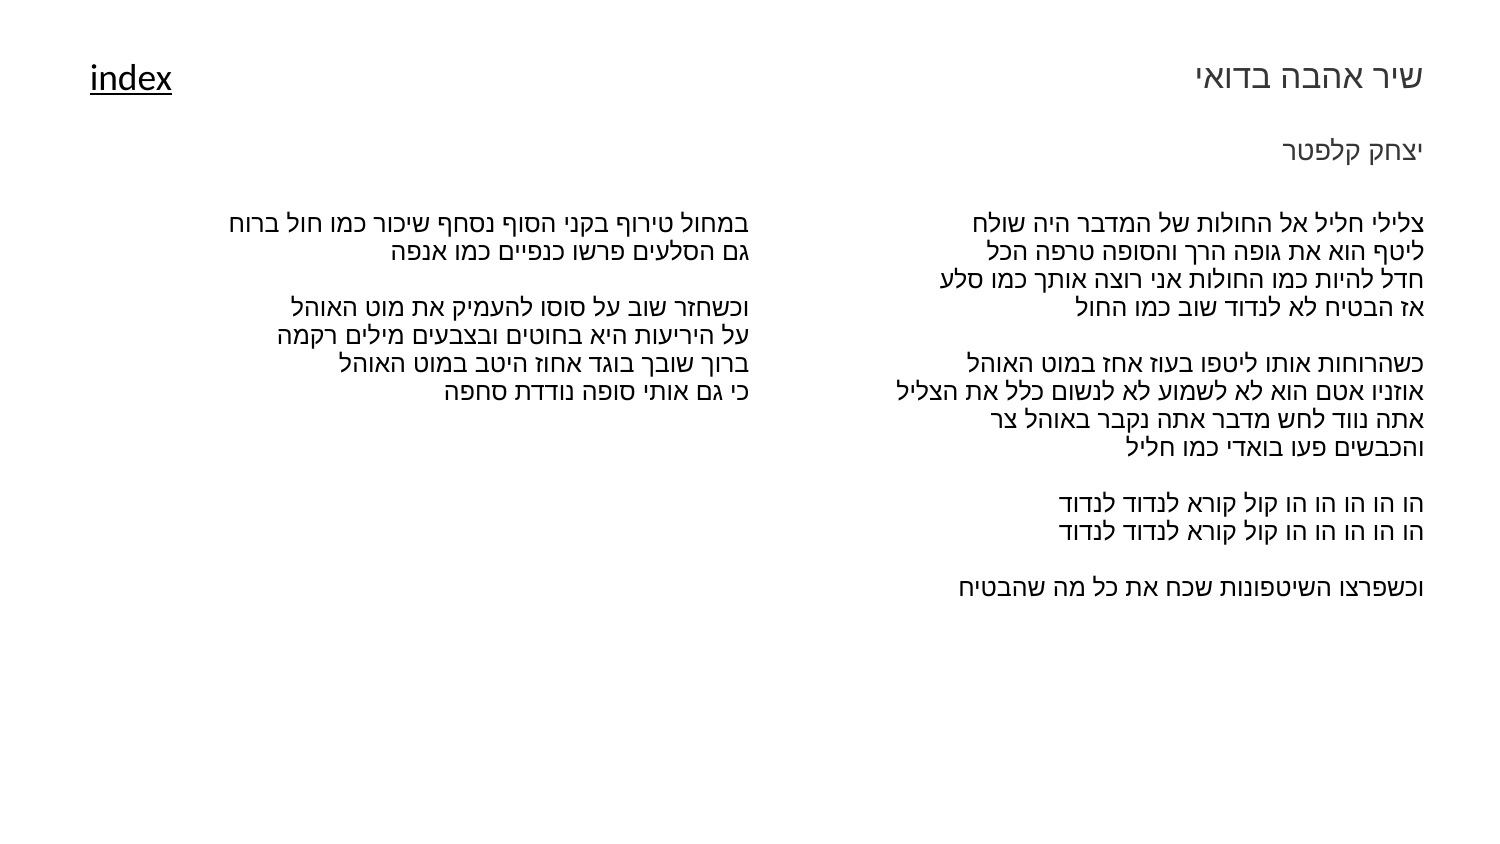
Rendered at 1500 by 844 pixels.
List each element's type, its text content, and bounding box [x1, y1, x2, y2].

table_header במחול טירוף בקני הסוף נסחף שיכור כמו חול ברוח גם הסלעים פרשו כנפיים כמו אנפה וכשחזר שוב על סוסו להעמיק את מוט האוהל על היריעות היא בחוטים ובצבעים מילים רקמה ברוך שובך בוגד אחוז היטב במוט האוהל כי גם אותי סופה נודדת סחפה [75, 210, 750, 810]
table_header צלילי חליל אל החולות של המדבר היה שולח ליטף הוא את גופה הרך והסופה טרפה הכל חדל להיות כמו החולות אני רוצה אותך כמו סלע אז הבטיח לא לנדוד שוב כמו החול כשהרוחות אותו ליטפו בעוז אחז במוט האוהל אוזניו אטם הוא לא לשמוע לא לנשום כלל את הצליל אתה נווד לחש מדבר אתה נקבר באוהל צר והכבשים פעו בואדי כמו חליל הו הו הו הו הו קול קורא לנדוד לנדוד הו הו הו הו הו קול קורא לנדוד לנדוד וכשפרצו השיטפונות שכח את כל מה שהבטיח [750, 210, 1425, 810]
